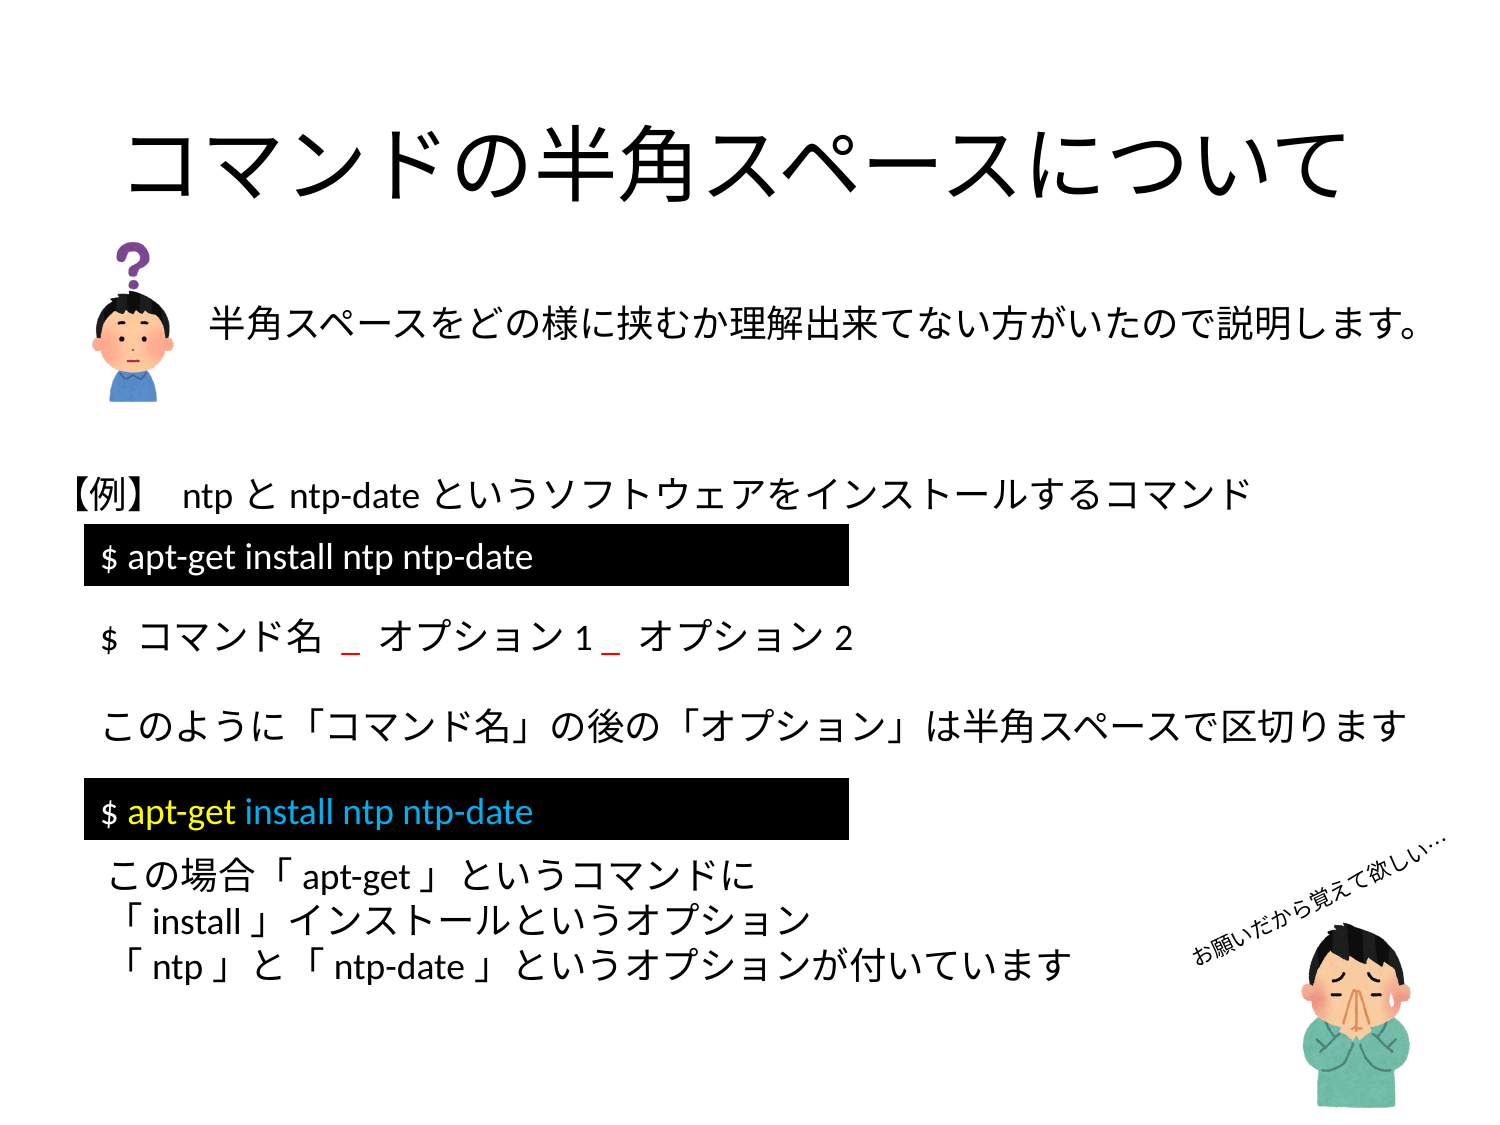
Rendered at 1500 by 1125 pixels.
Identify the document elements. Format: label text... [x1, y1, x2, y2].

text_box $ コマンド名 _ オプション1 _ オプション2 このように「コマンド名」の後の「オプション」は半角スペースで区切ります [85, 605, 1464, 755]
picture [66, 240, 201, 405]
text_box お願いだから覚えて欲しい… [1171, 813, 1470, 985]
text_box $ apt-get install ntp ntp-date [84, 778, 849, 840]
picture [1284, 920, 1428, 1114]
text_box $ apt-get install ntp ntp-date [84, 524, 849, 586]
text_box この場合「apt-get」というコマンドに 「install」インストールというオプション 「ntp」と「ntp-date」というオプションが付いています [90, 844, 1088, 994]
text_box 【例】 ntpとntp-dateというソフトウェアをインストールするコマンド [37, 463, 1269, 524]
text_box 半角スペースをどの様に挟むか理解出来てない方がいたので説明します。 [201, 292, 1454, 353]
title コマンドの半角スペースについて [103, 59, 1397, 278]
